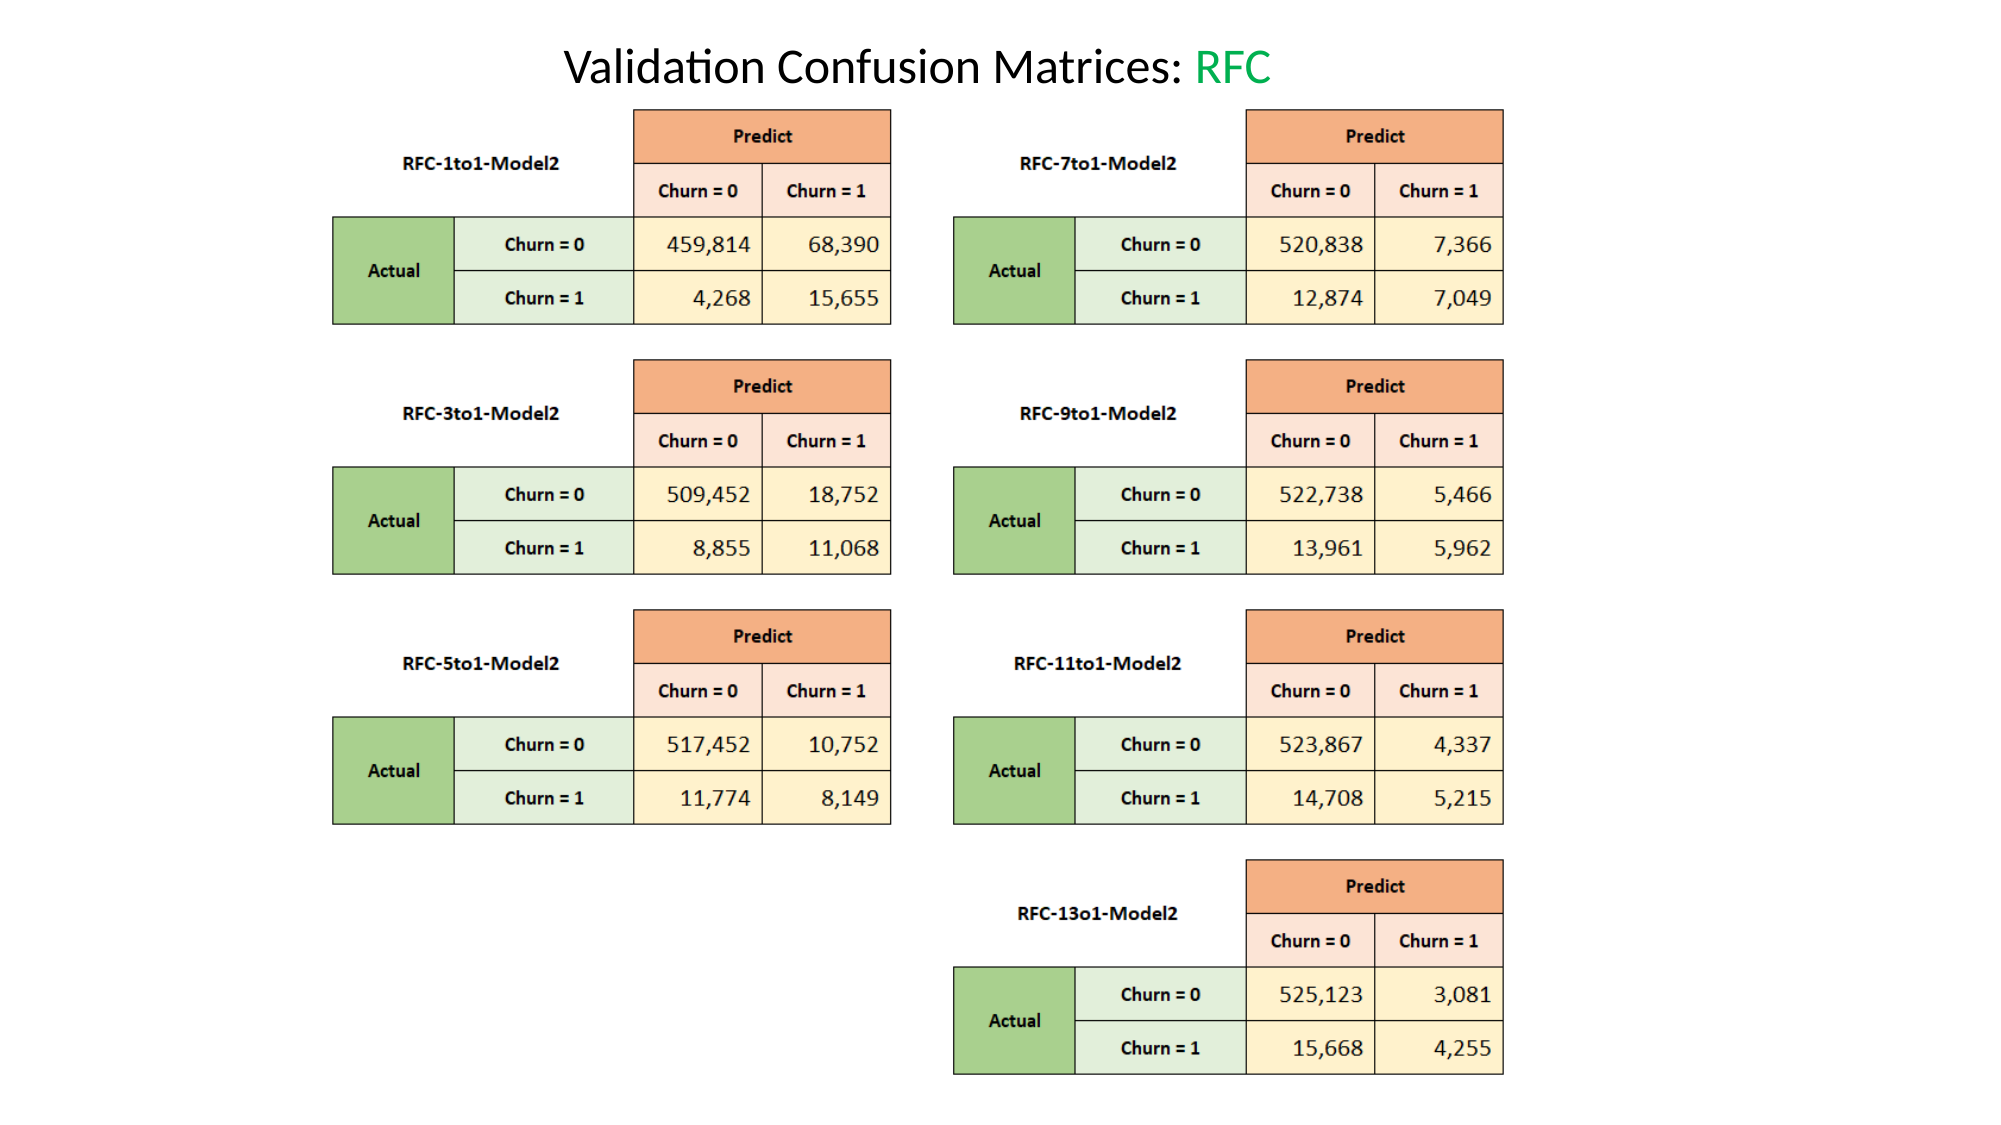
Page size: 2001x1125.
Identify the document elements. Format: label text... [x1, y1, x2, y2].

picture [324, 101, 1511, 1082]
text_box Validation Confusion Matrices: RFC [427, 26, 1409, 101]
